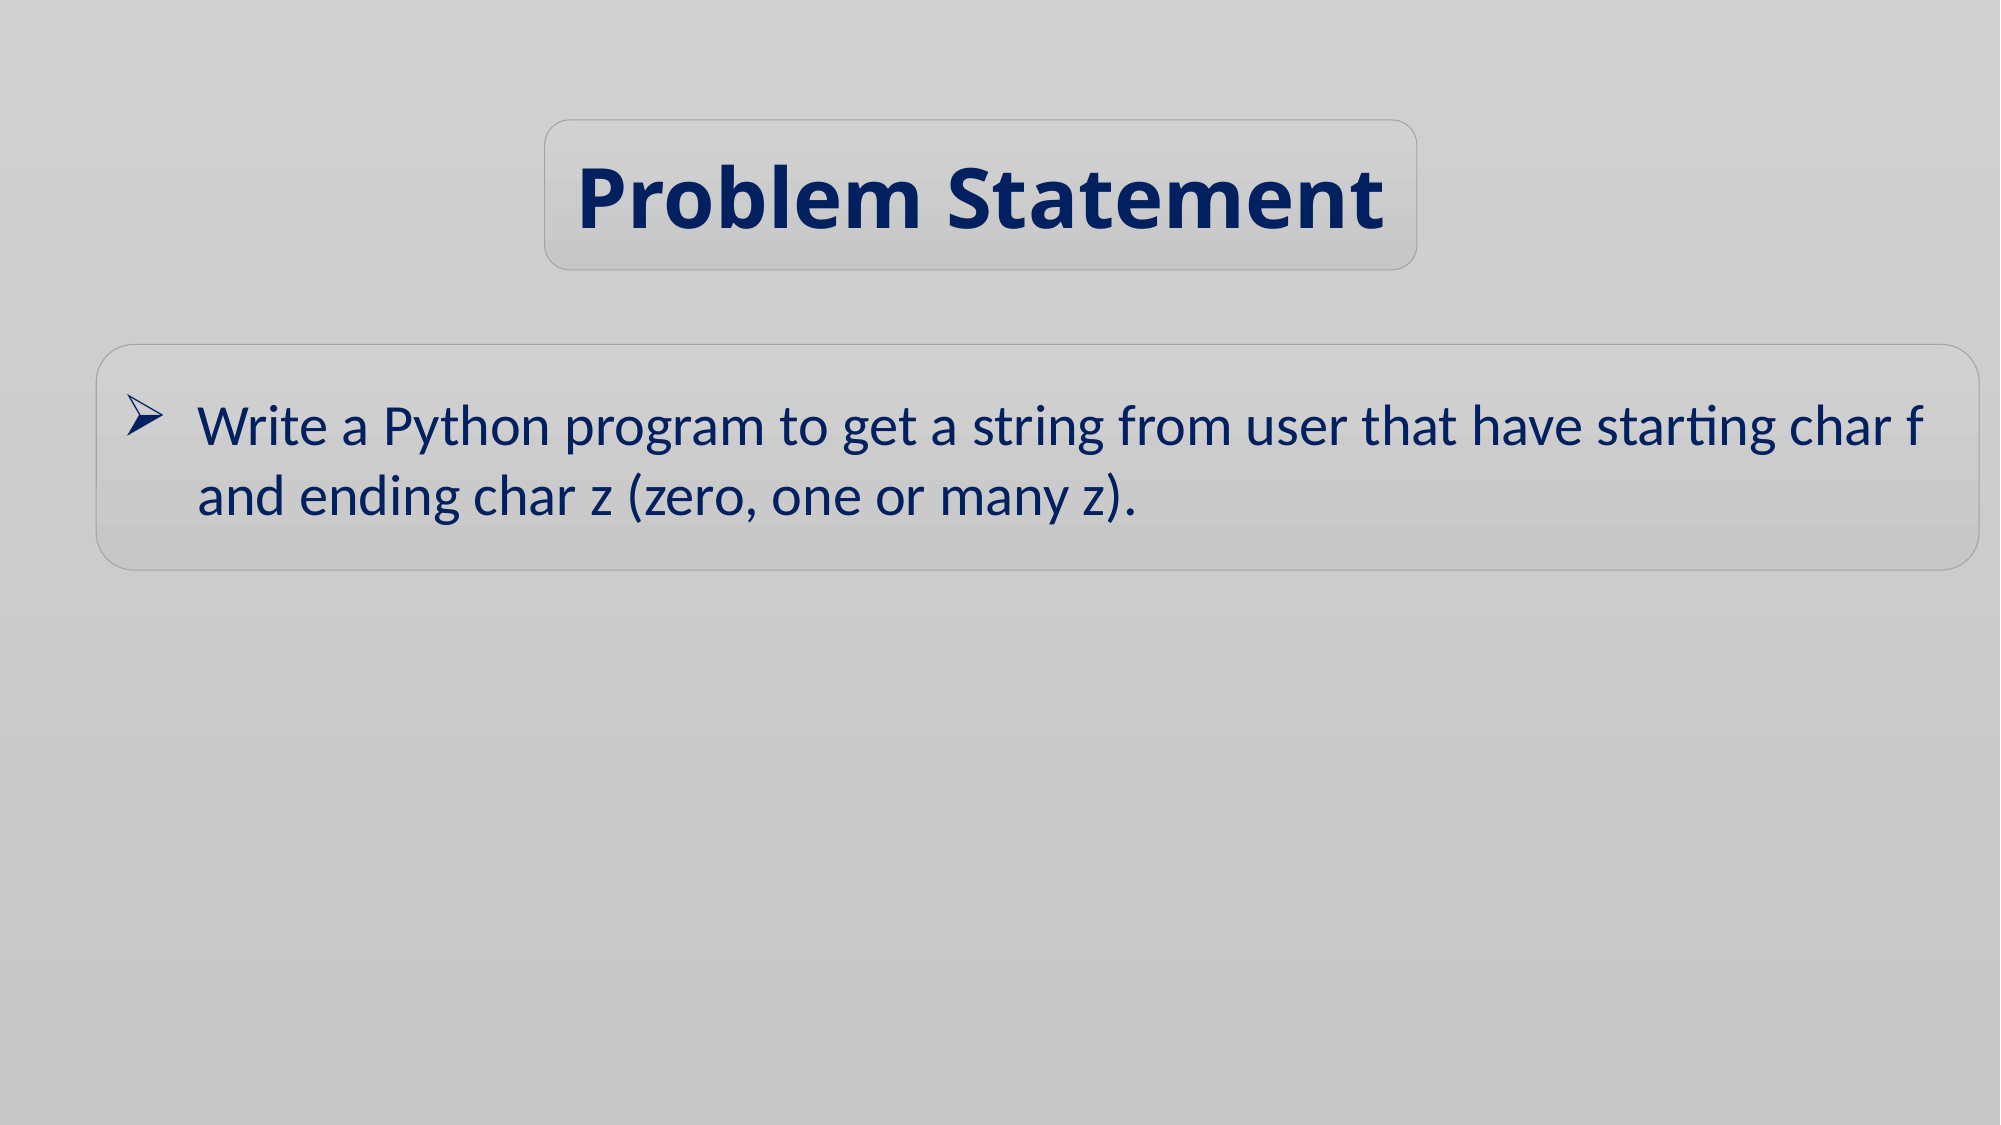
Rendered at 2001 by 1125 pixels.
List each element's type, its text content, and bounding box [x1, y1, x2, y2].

text_box Write a Python program to get a string from user that have starting char f and ending char z (zero, one or many z). [95, 343, 1980, 571]
text_box Problem Statement [544, 119, 1418, 271]
